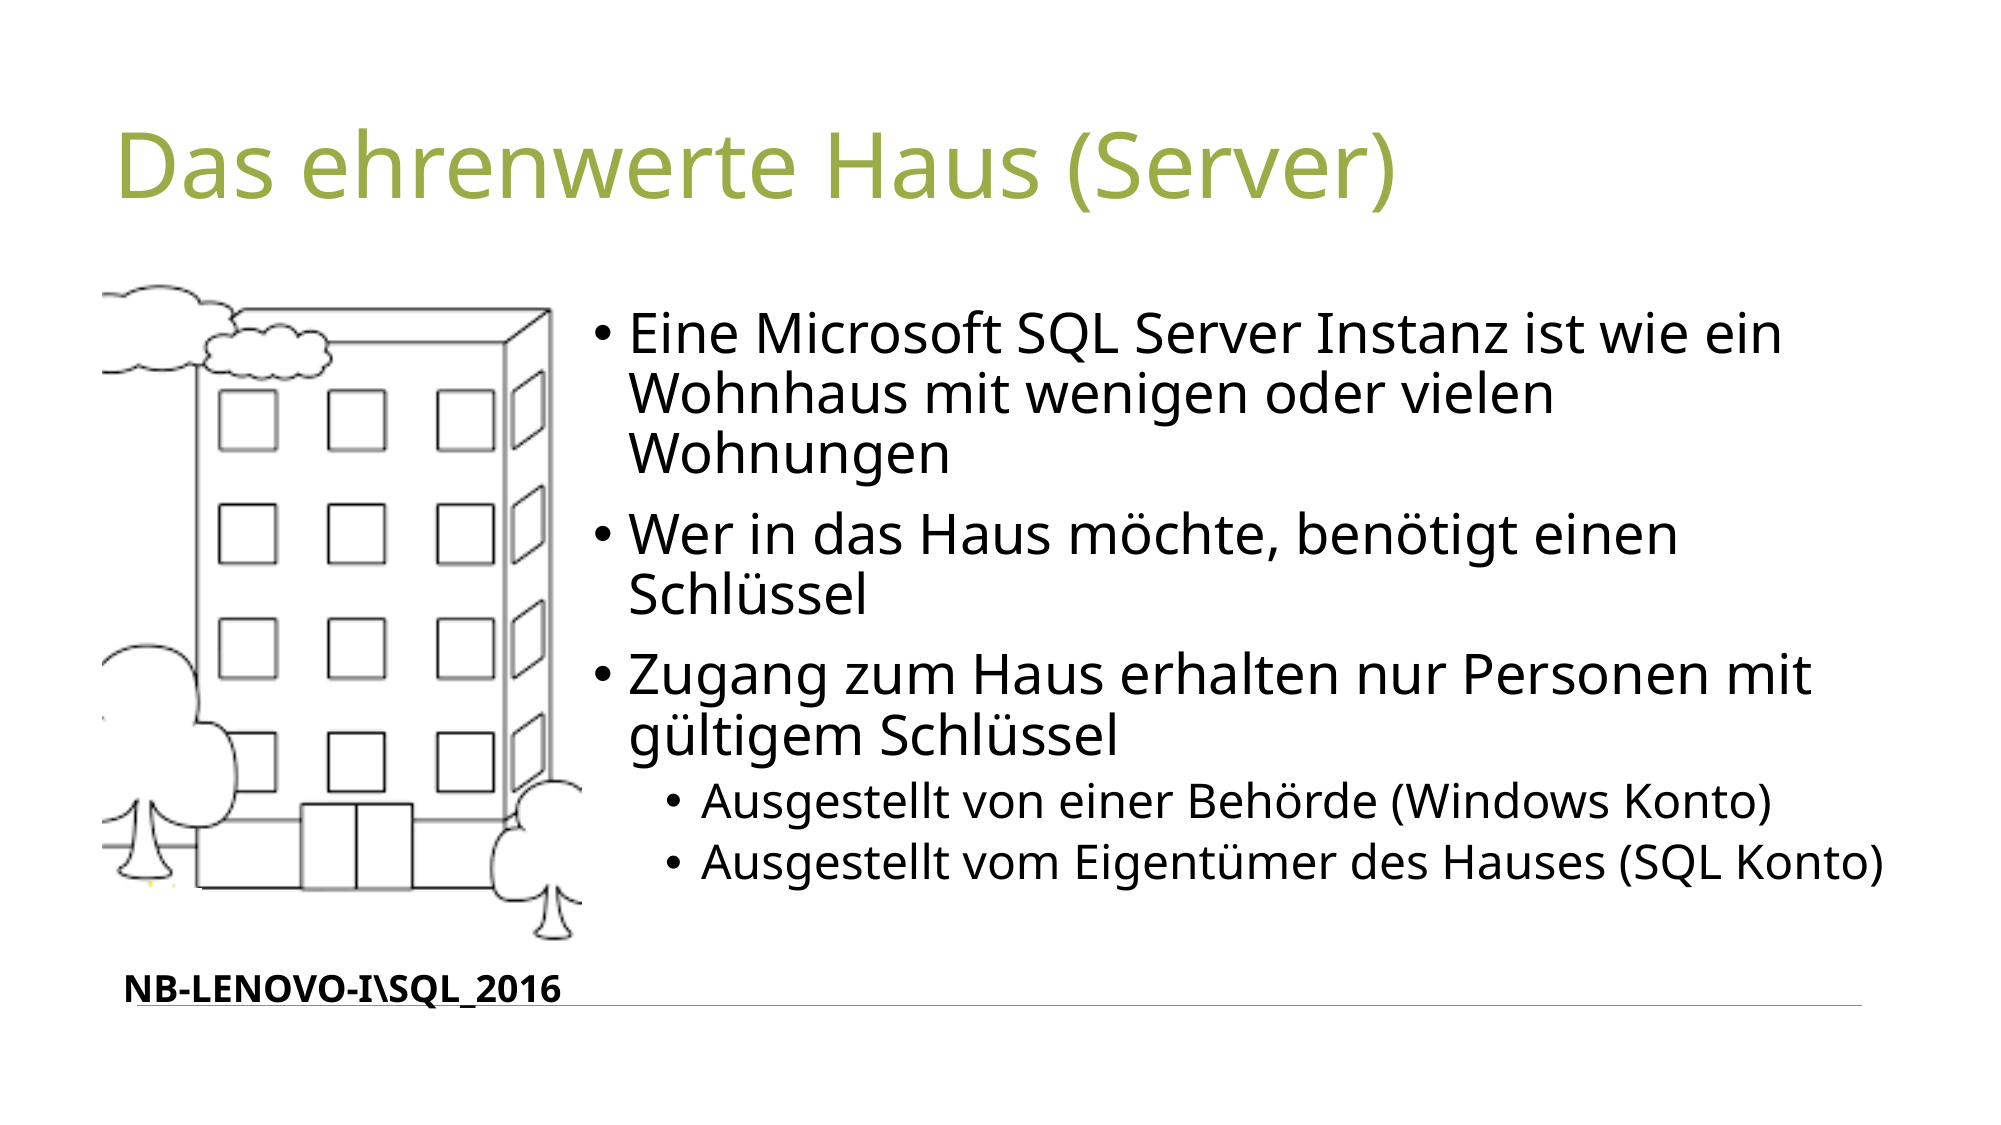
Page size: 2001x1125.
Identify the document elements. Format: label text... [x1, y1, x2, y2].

title Das ehrenwerte Haus (Server) [102, 59, 1898, 278]
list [102, 278, 582, 956]
list Eine Microsoft SQL Server Instanz ist wie ein Wohnhaus mit wenigen oder vielen Wohnungen Wer in das Haus möchte, benötigt einen Schlüssel Zugang zum Haus erhalten nur Personen mit gültigem Schlüssel Ausgestellt von einer Behörde (Windows Konto) Ausgestellt vom Eigentümer des Hauses (SQL Konto) [582, 299, 1898, 946]
text_box NB-LENOVO-I\SQL_2016 [102, 957, 583, 1018]
